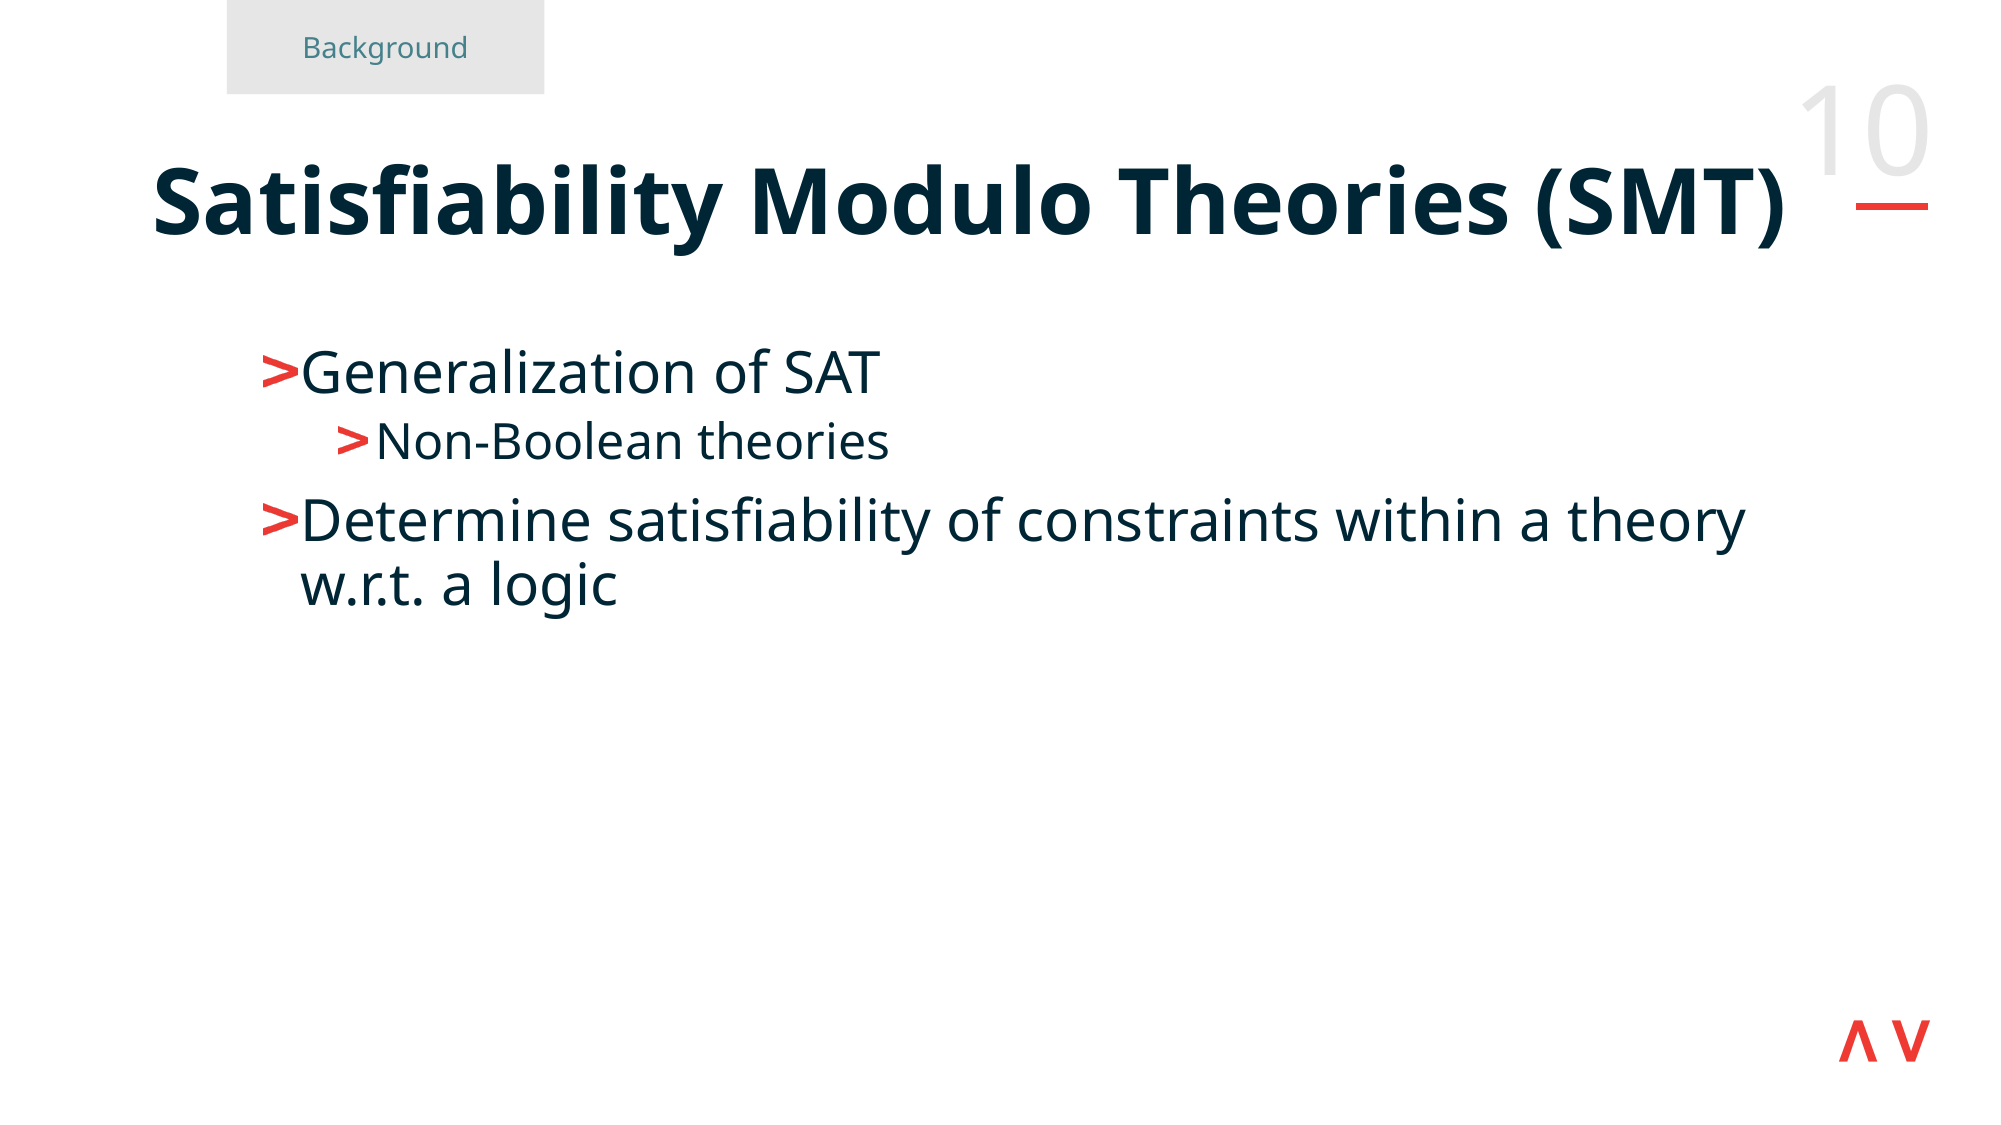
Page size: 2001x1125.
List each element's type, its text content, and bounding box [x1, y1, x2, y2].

title Satisfiability Modulo Theories (SMT) [137, 106, 1863, 304]
picture [263, 355, 298, 388]
list Generalization of SAT Non-Boolean theories Determine satisfiability of constraints within a theory w.r.t. a logic [248, 335, 1863, 1014]
picture [338, 426, 368, 455]
picture [263, 503, 298, 536]
picture [1835, 1013, 1934, 1069]
list Background [244, 16, 528, 81]
